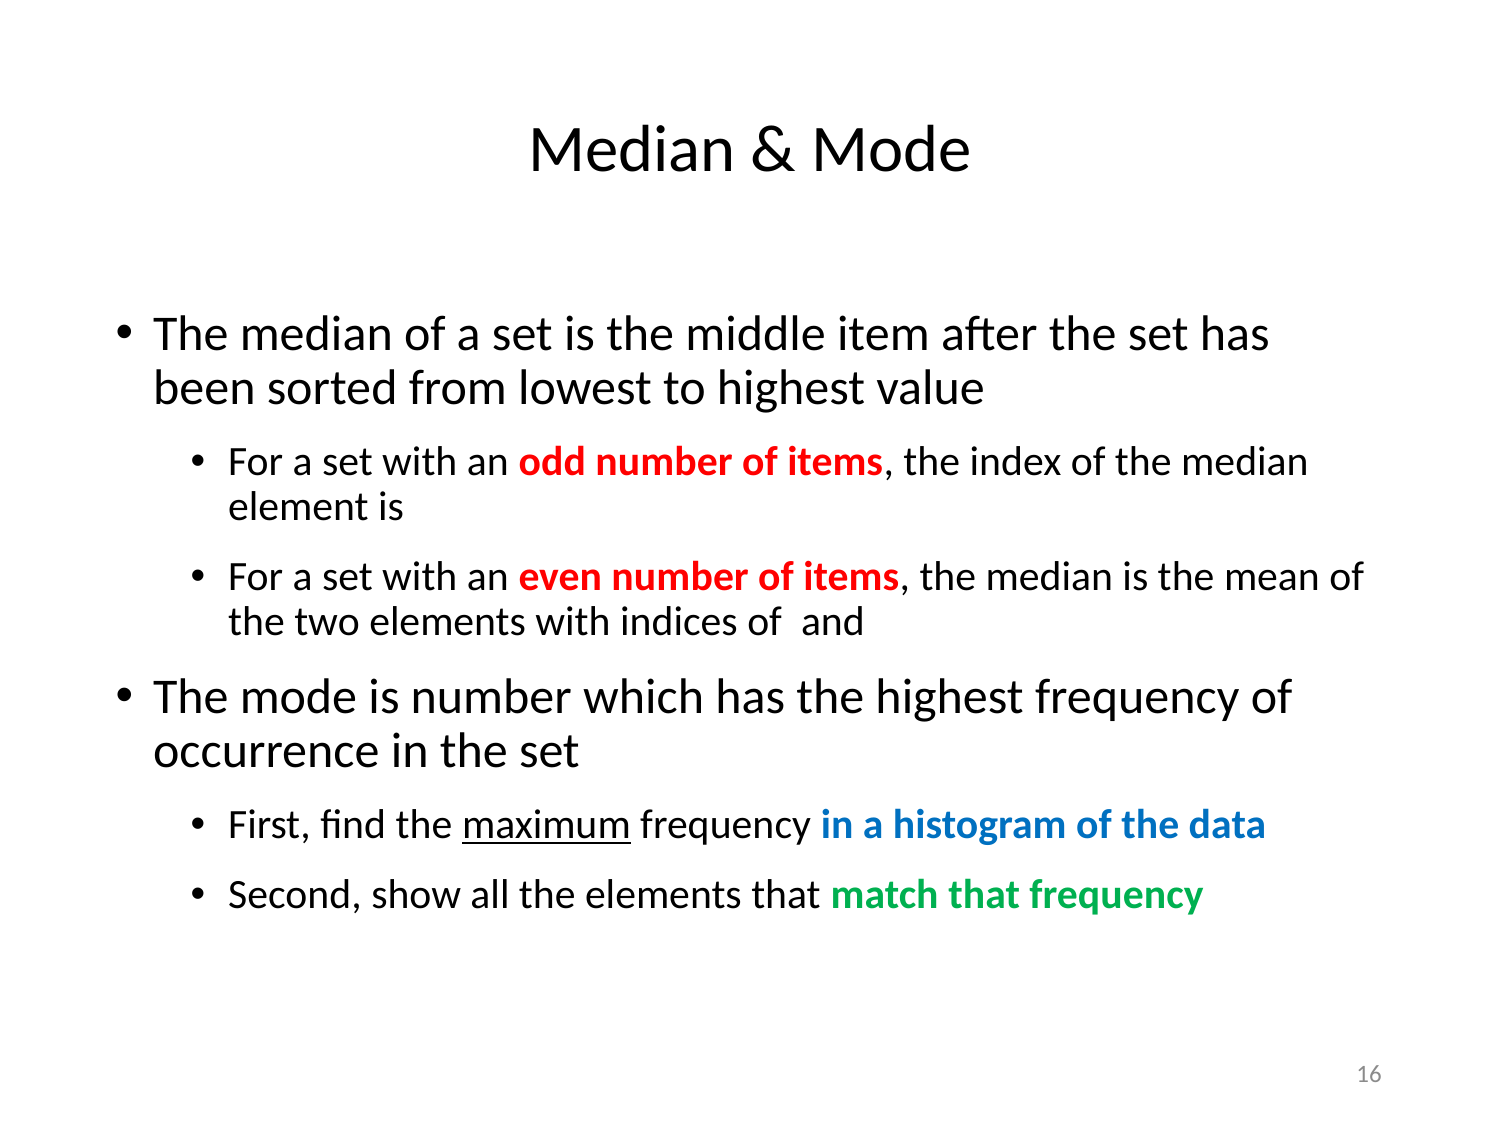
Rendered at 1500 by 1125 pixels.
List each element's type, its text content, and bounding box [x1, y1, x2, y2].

slide_number 16 [1059, 1042, 1397, 1103]
title Median & Mode [103, 59, 1397, 241]
